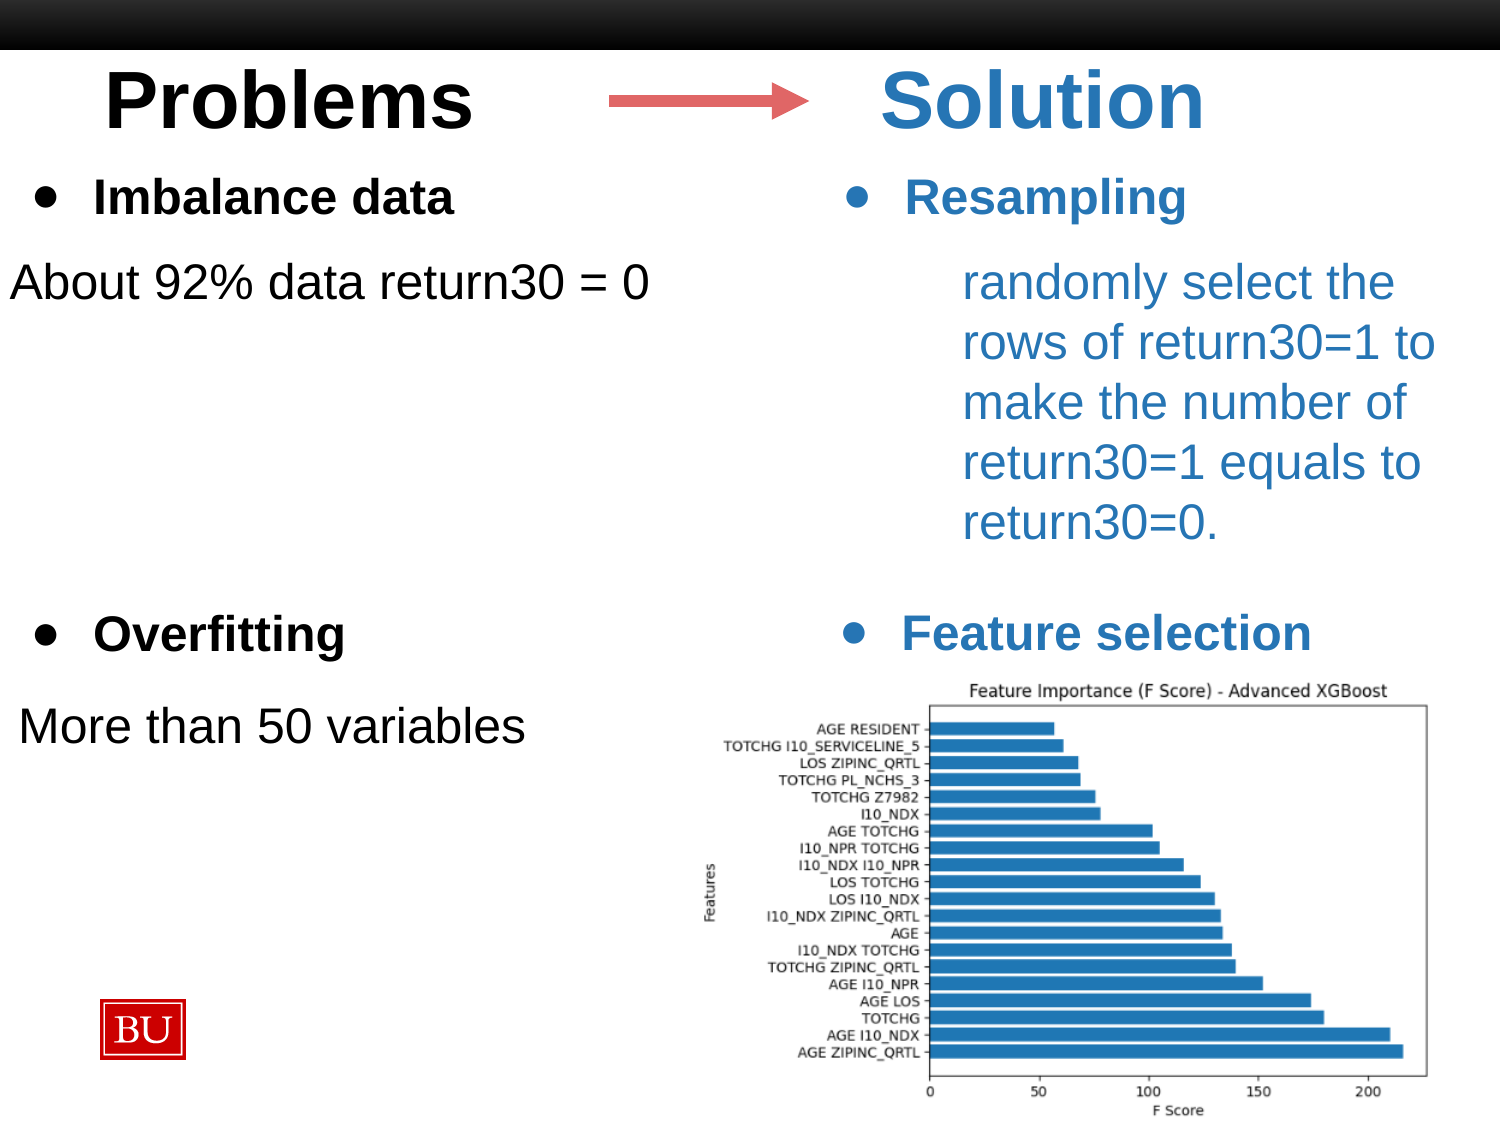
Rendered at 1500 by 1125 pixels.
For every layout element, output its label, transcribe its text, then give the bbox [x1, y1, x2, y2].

text_box randomly select the rows of return30=1 to make the number of return30=1 equals to return30=0. [947, 234, 1477, 399]
title Problems [89, 32, 610, 145]
text_box Resampling [814, 149, 1310, 254]
picture [672, 666, 1458, 1125]
text_box About 92% data return30 = 0 [0, 234, 705, 356]
text_box Imbalance data [3, 149, 560, 234]
text_box Overfitting [3, 586, 560, 679]
text_box More than 50 variables [3, 679, 667, 801]
picture [100, 999, 190, 1060]
title Solution [865, 32, 1386, 145]
text_box Feature selection [811, 585, 1500, 690]
